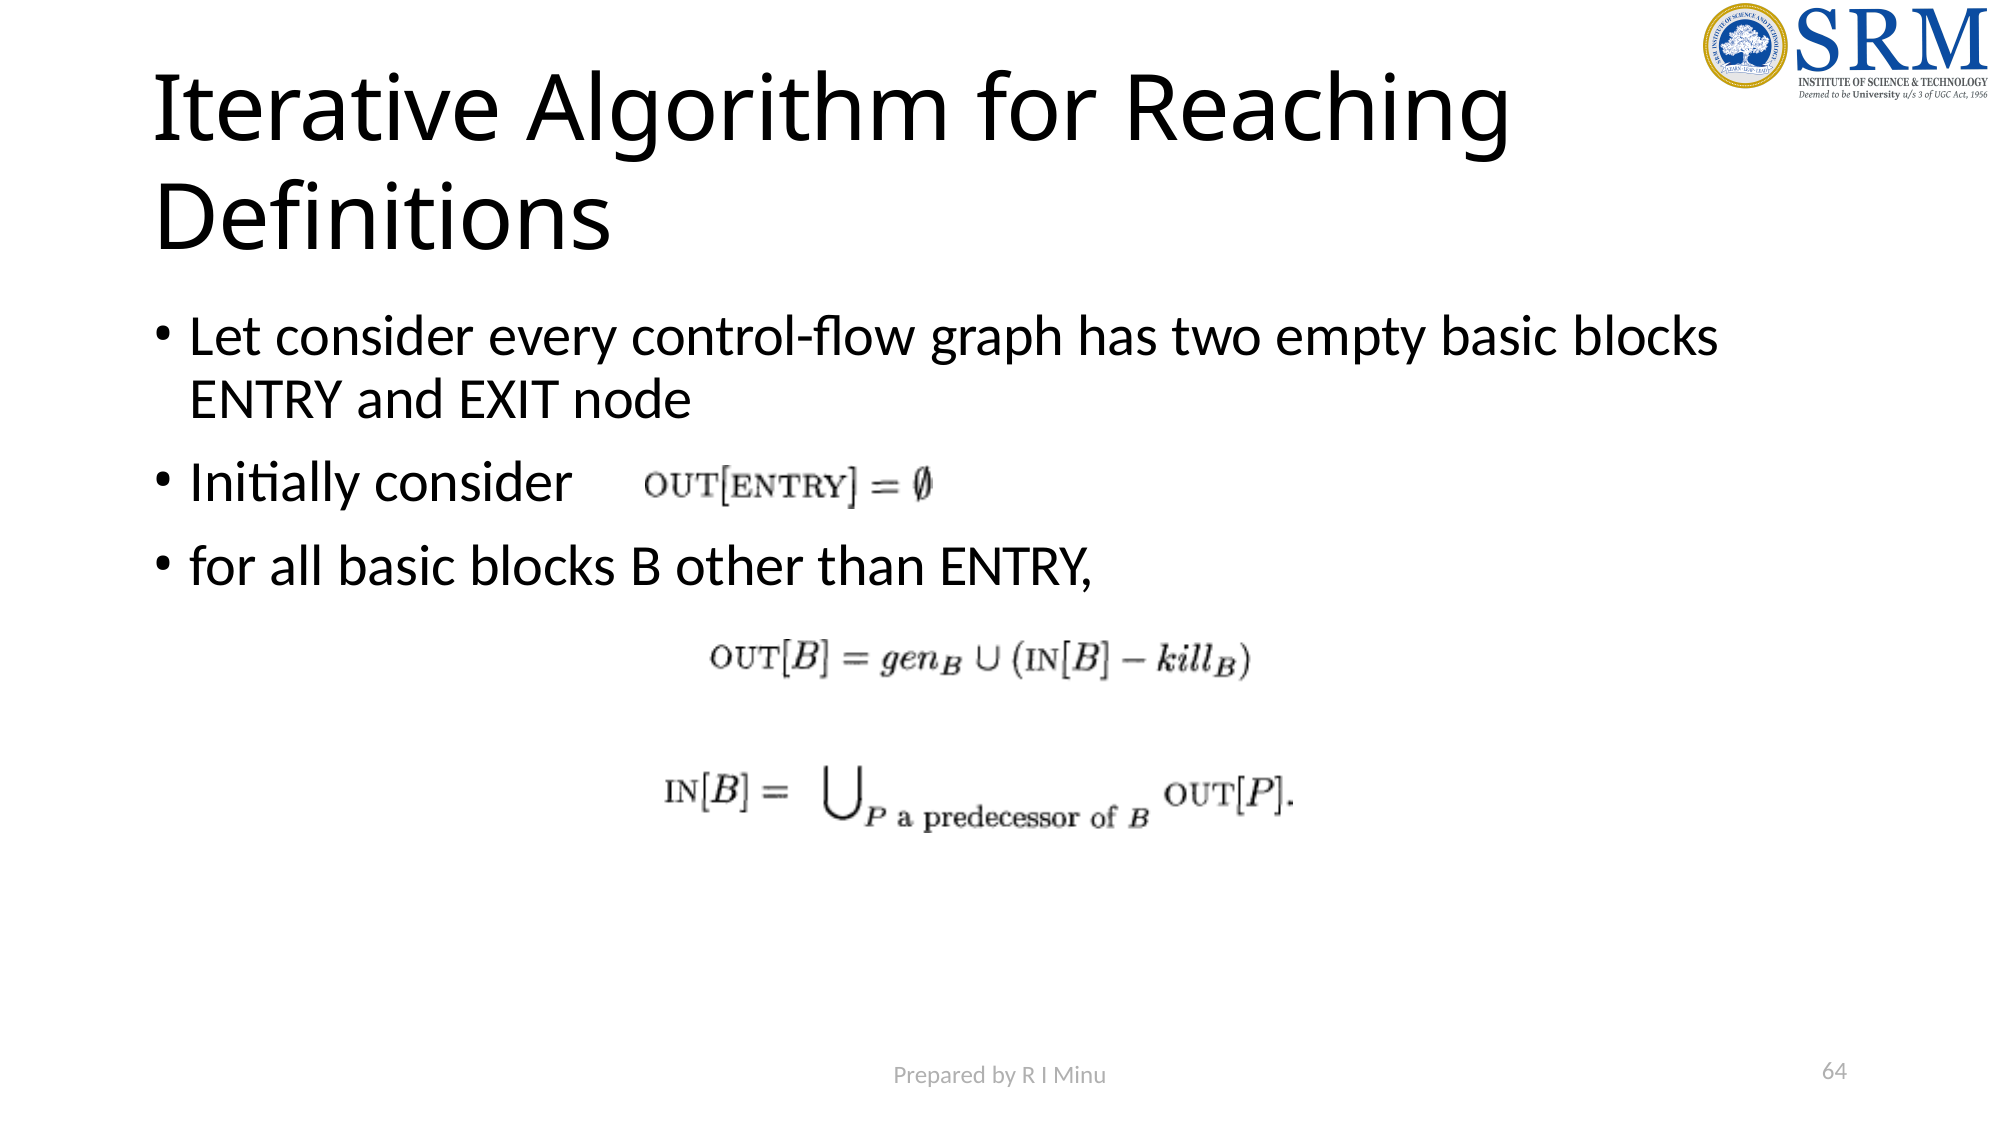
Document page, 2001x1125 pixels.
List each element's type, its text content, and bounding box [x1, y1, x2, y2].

picture [664, 639, 1293, 833]
picture [645, 465, 933, 509]
footer Prepared by R I Minu [891, 833, 1109, 1125]
title Iterative Algorithm for Reaching Definitions [150, 46, 1713, 269]
slide_number 64 [1805, 744, 1854, 1125]
text_box Let consider every control-flow graph has two empty basic blocks ENTRY and EXIT node Initially consider for all basic blocks B other than ENTRY, [150, 294, 1734, 597]
picture [1703, 3, 1988, 100]
